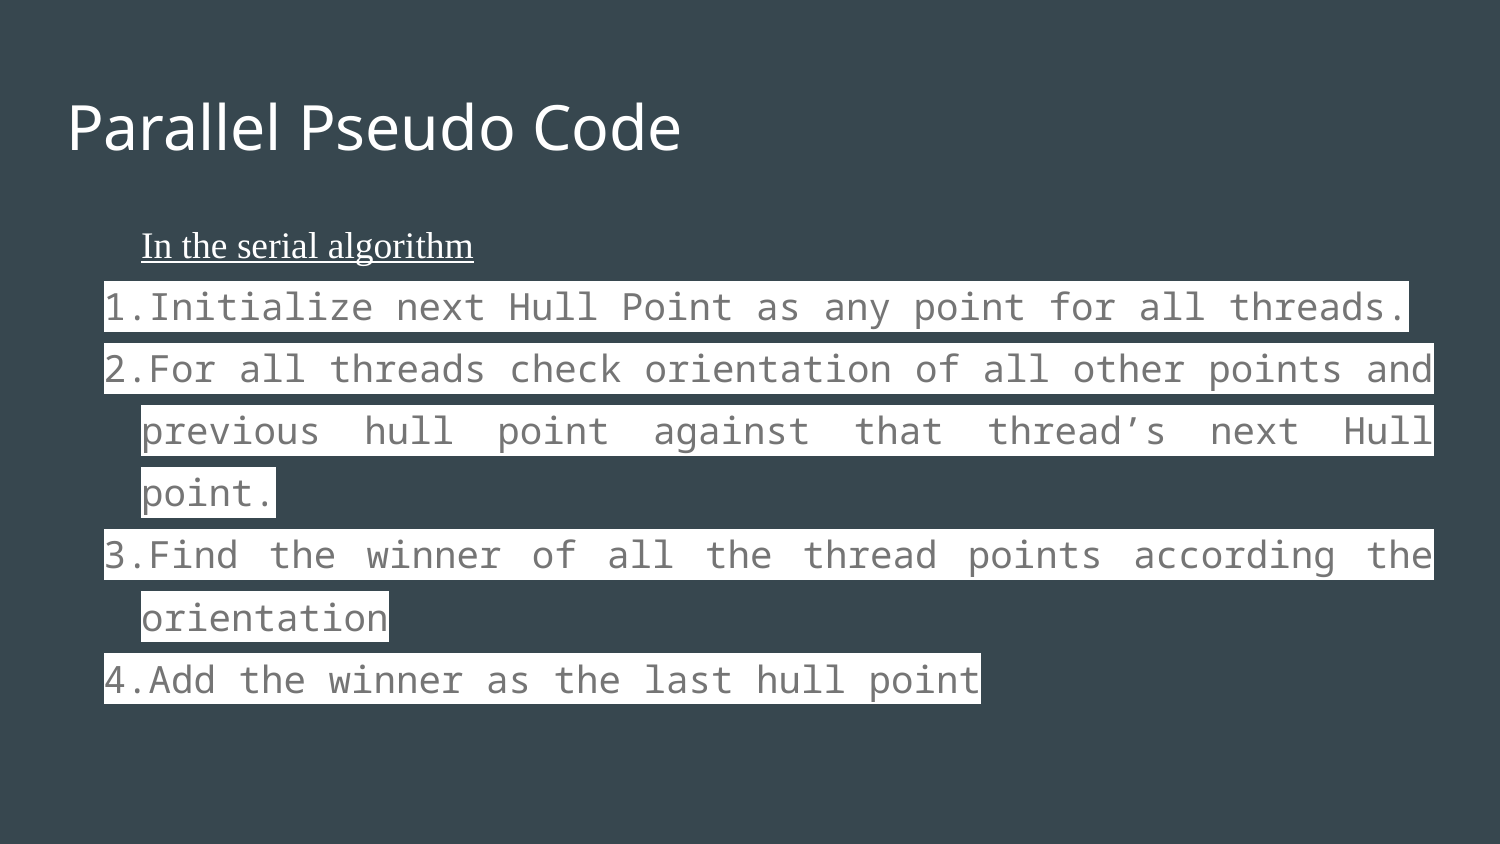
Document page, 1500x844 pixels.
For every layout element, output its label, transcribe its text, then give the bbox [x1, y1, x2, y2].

title Parallel Pseudo Code [51, 72, 1449, 167]
list In the serial algorithm Initialize next Hull Point as any point for all threads. For all threads check orientation of all other points and previous hull point against that thread’s next Hull point. Find the winner of all the thread points according the orientation Add the winner as the last hull point [51, 189, 1449, 750]
